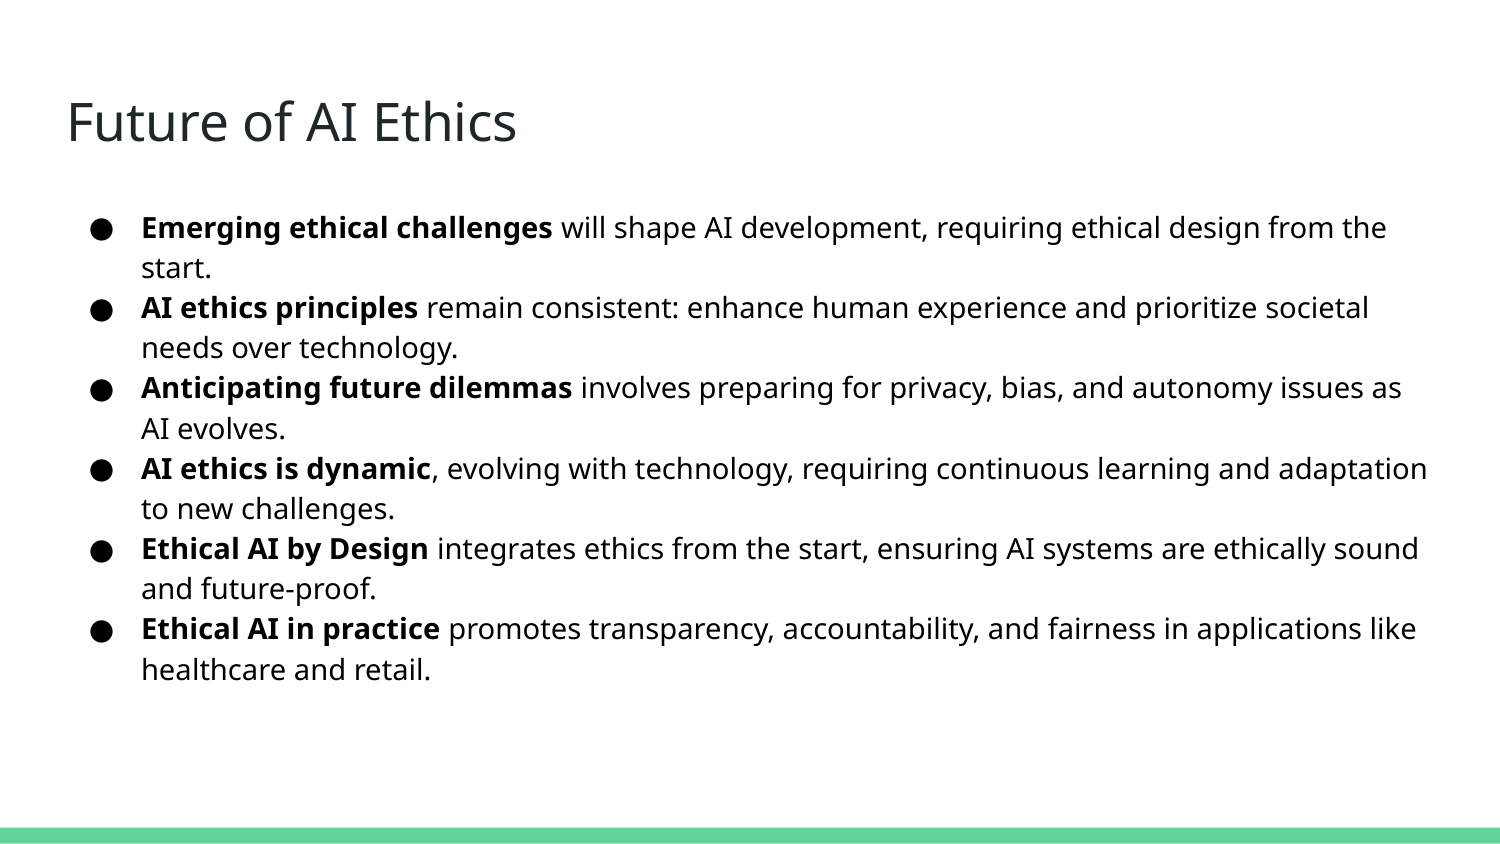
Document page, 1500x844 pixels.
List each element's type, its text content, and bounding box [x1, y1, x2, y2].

title Future of AI Ethics [51, 72, 1449, 167]
list Emerging ethical challenges will shape AI development, requiring ethical design from the start. AI ethics principles remain consistent: enhance human experience and prioritize societal needs over technology. Anticipating future dilemmas involves preparing for privacy, bias, and autonomy issues as AI evolves. AI ethics is dynamic, evolving with technology, requiring continuous learning and adaptation to new challenges. Ethical AI by Design integrates ethics from the start, ensuring AI systems are ethically sound and future-proof. Ethical AI in practice promotes transparency, accountability, and fairness in applications like healthcare and retail. [51, 189, 1449, 750]
